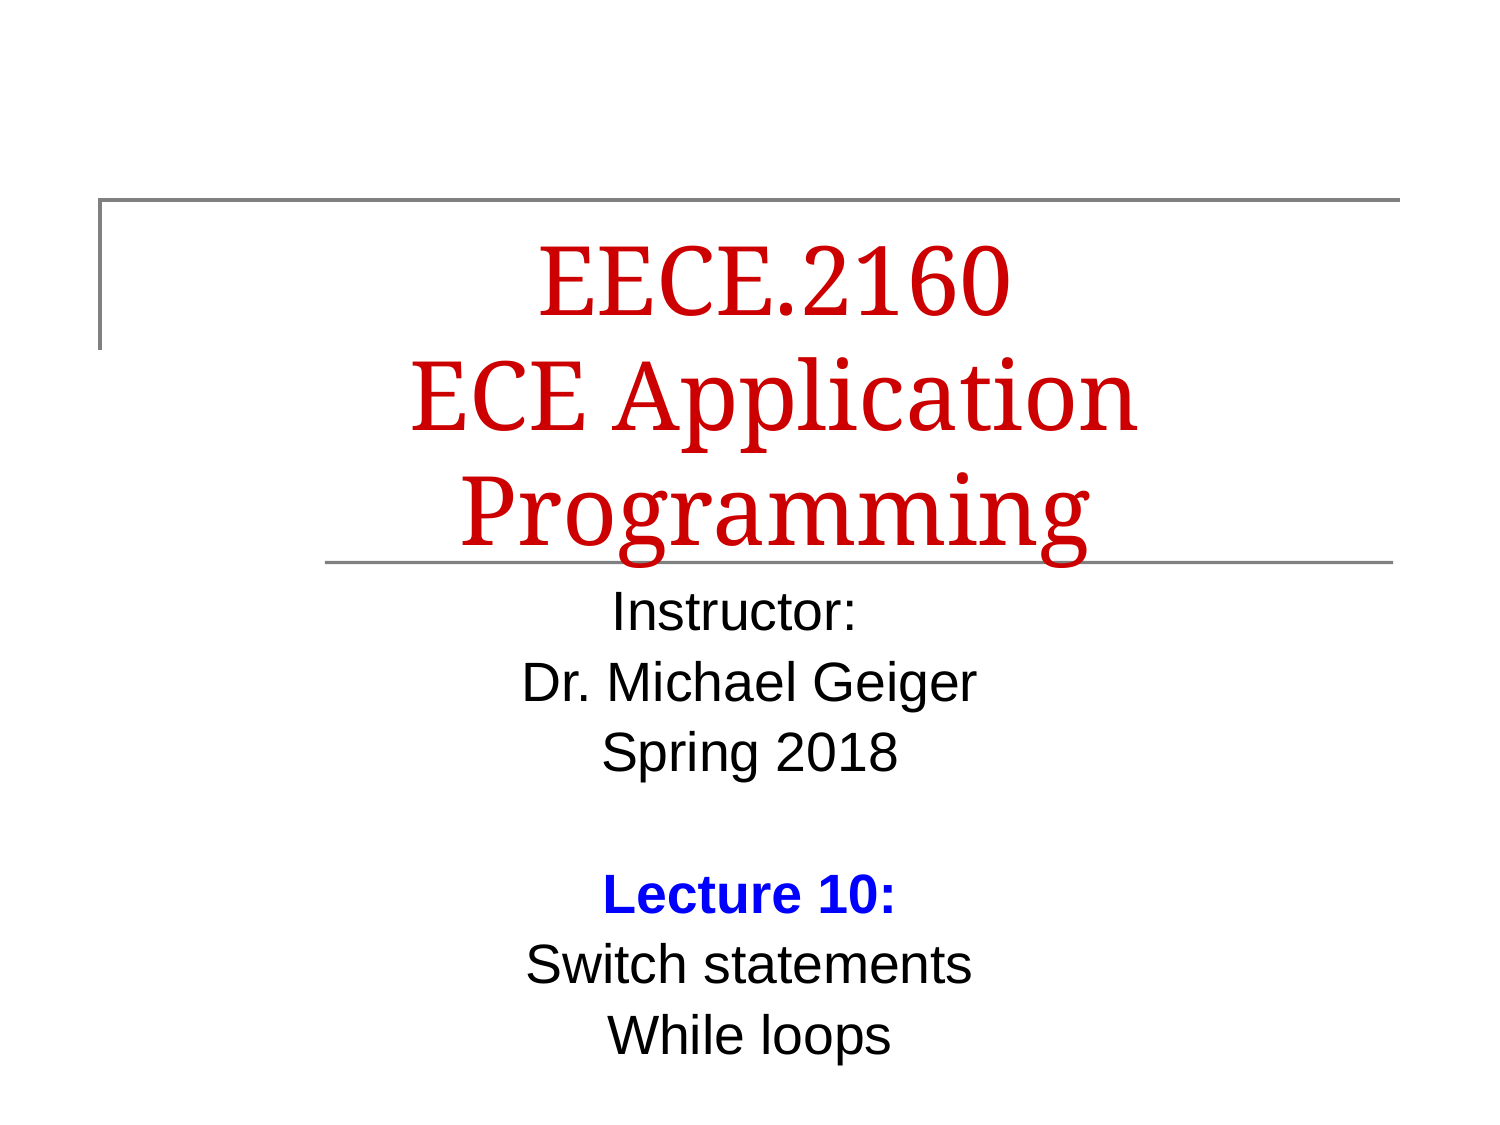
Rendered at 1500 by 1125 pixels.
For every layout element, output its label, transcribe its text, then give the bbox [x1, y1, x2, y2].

title EECE.2160 ECE Application Programming [150, 212, 1401, 563]
subtitle Instructor: Dr. Michael Geiger Spring 2018 Lecture 10: Switch statements While loops [0, 575, 1500, 1075]
